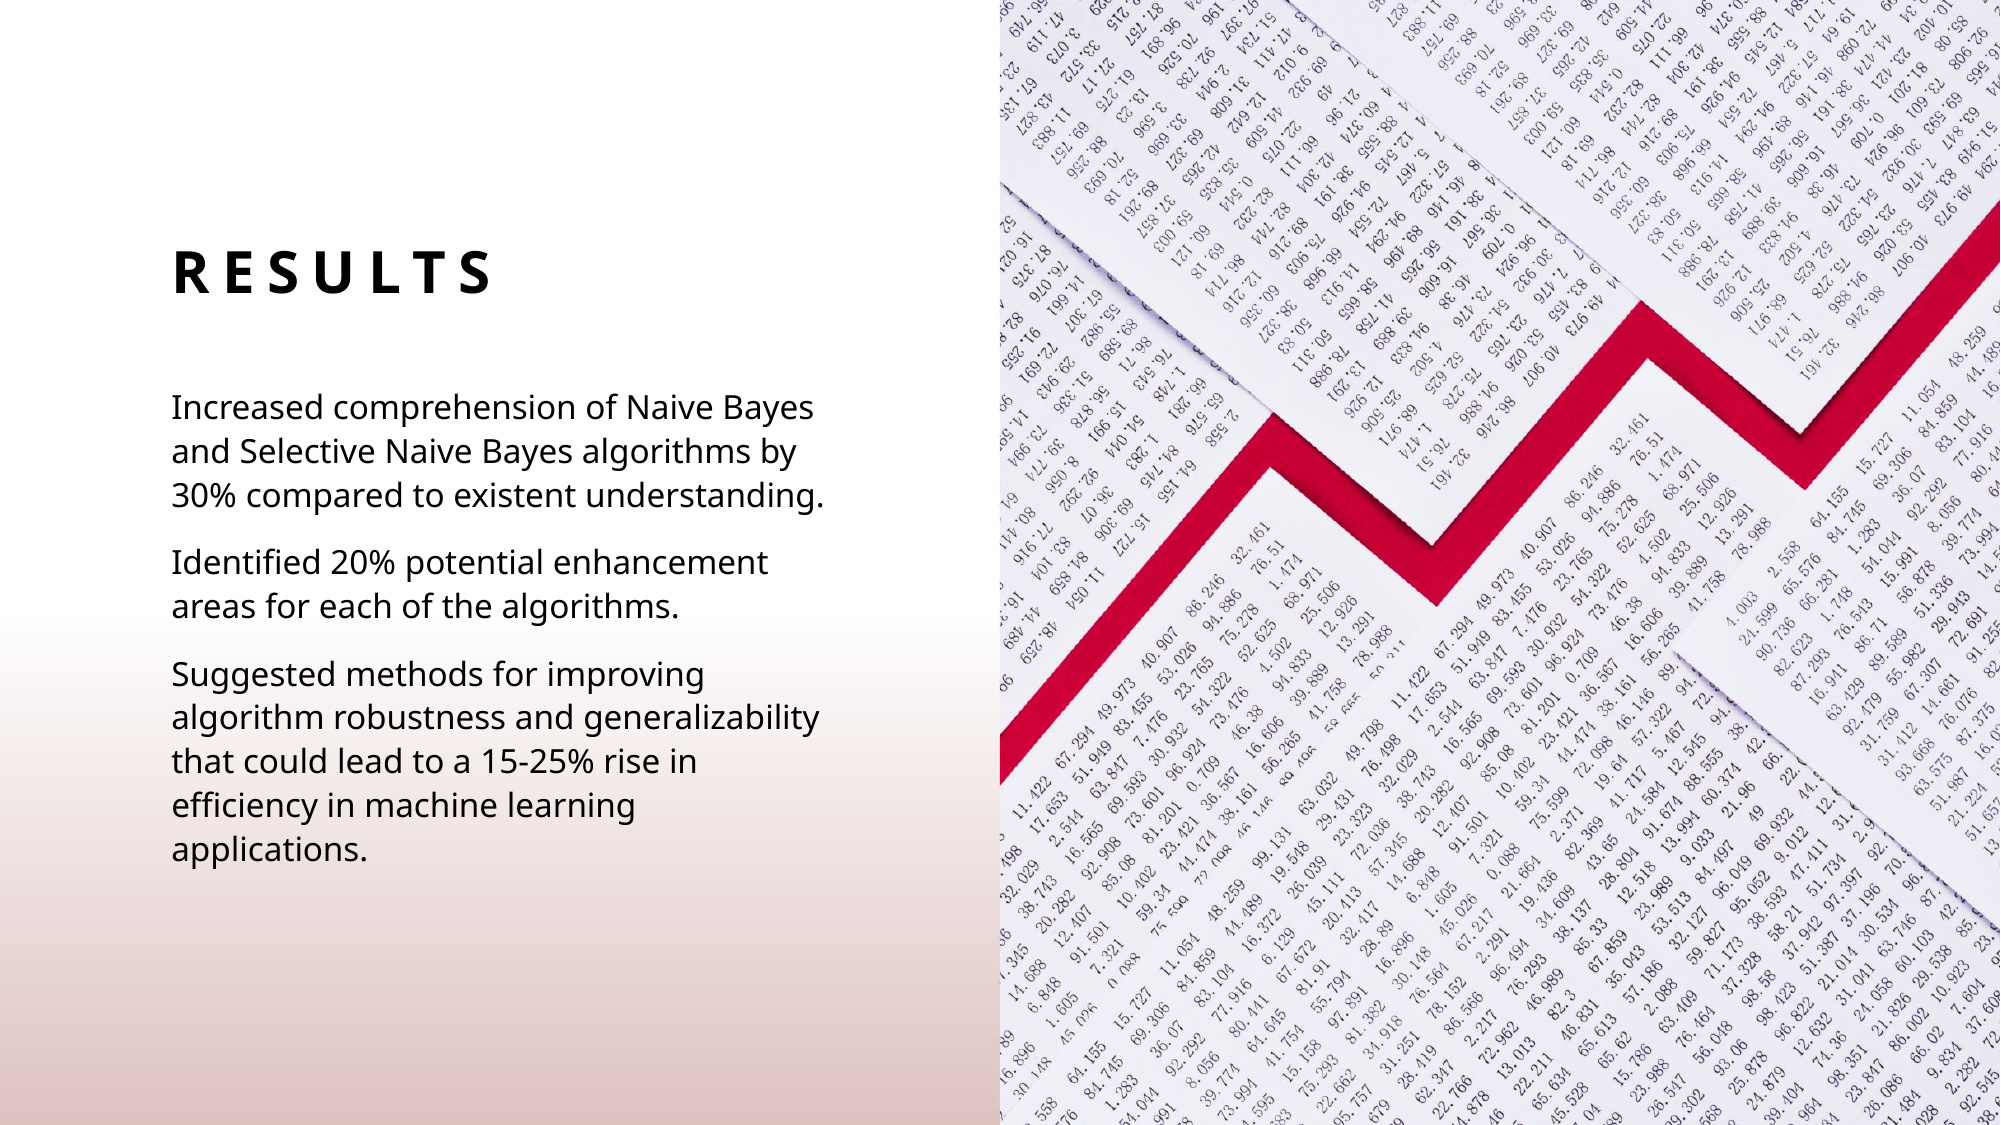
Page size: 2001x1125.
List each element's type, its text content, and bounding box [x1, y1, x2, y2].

text_box [0, 527, 999, 1125]
subtitle Increased comprehension of Naive Bayes and Selective Naive Bayes algorithms by 30% compared to existent understanding. Identified 20% potential enhancement areas for each of the algorithms. Suggested methods for improving algorithm robustness and generalizability that could lead to a 15-25% rise in efficiency in machine learning applications. [156, 375, 844, 1014]
picture [999, 0, 2000, 1125]
title Results [156, 133, 856, 313]
text_box [0, 0, 999, 527]
